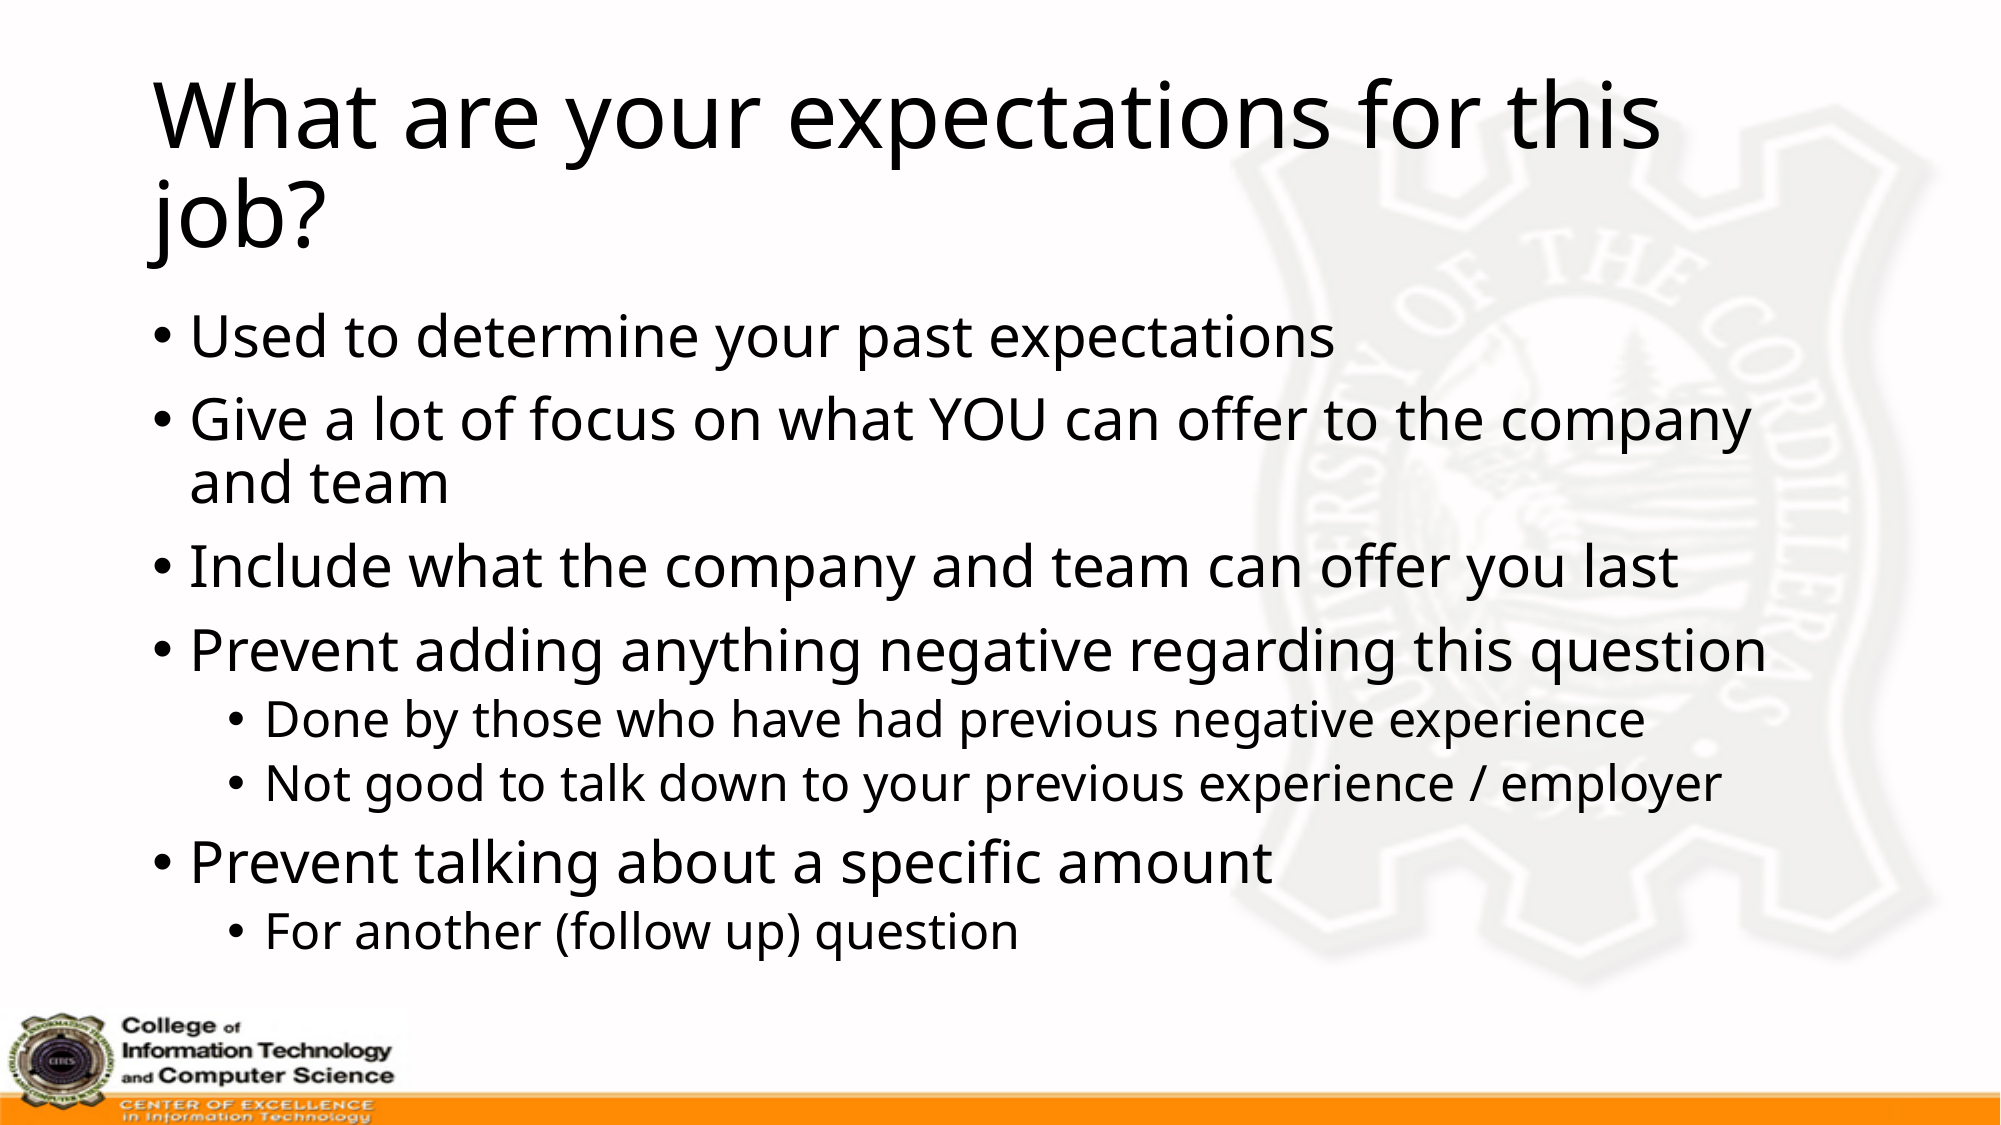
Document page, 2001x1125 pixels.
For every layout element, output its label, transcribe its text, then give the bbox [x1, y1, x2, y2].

title What are your expectations for this job? [137, 59, 1863, 278]
picture [0, 0, 2001, 1125]
list Used to determine your past expectations Give a lot of focus on what YOU can offer to the company and team Include what the company and team can offer you last Prevent adding anything negative regarding this question Done by those who have had previous negative experience Not good to talk down to your previous experience / employer Prevent talking about a specific amount For another (follow up) question [137, 299, 1863, 1014]
